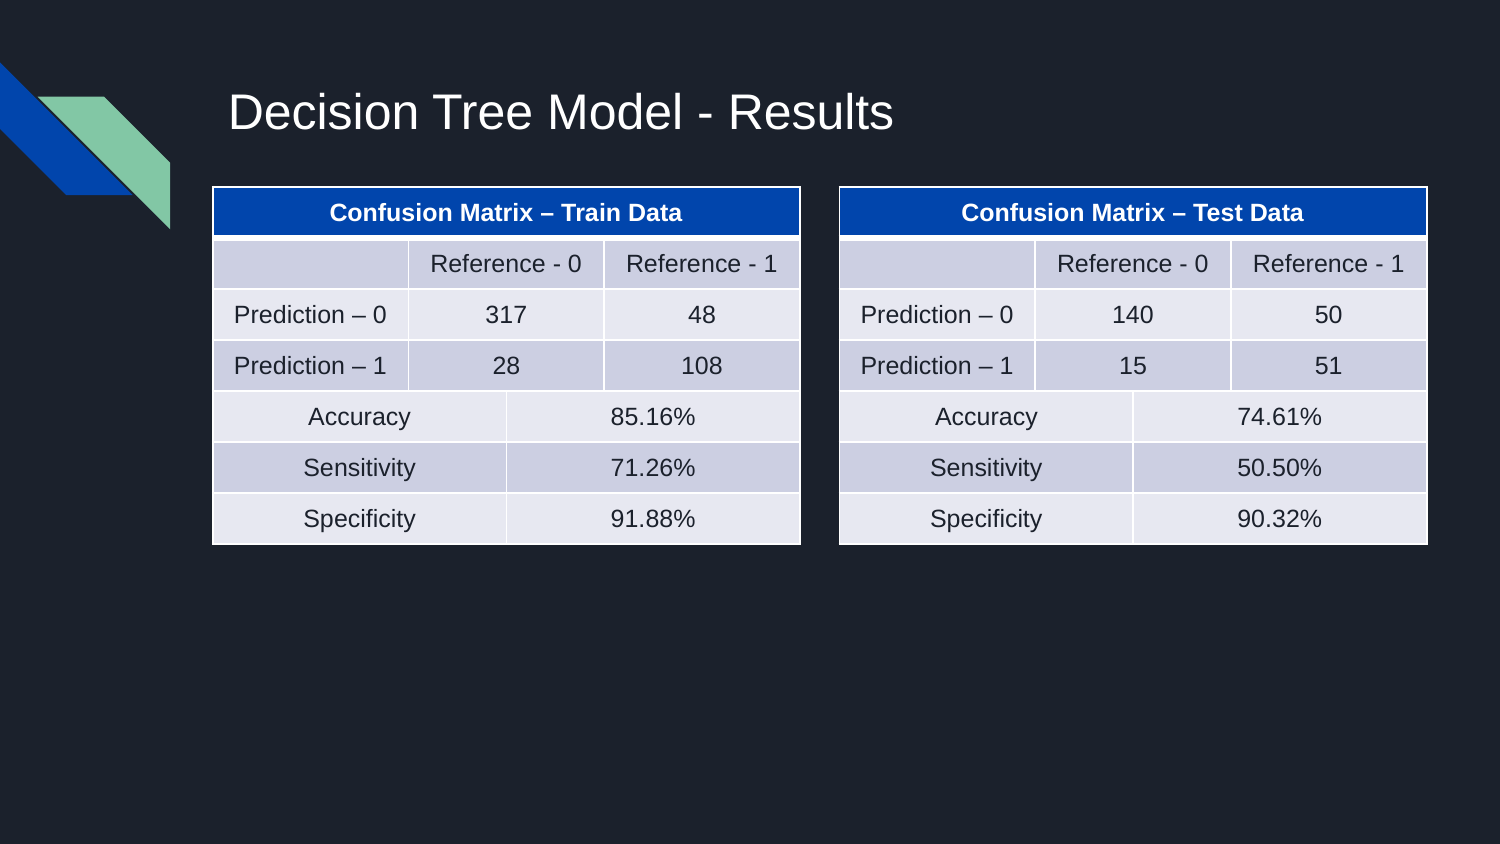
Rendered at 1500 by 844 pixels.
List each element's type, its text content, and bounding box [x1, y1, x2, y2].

table_cell Specificity [214, 494, 506, 543]
table_cell 317 [409, 290, 603, 339]
table_cell Reference - 0 [1036, 241, 1230, 288]
table_cell 71.26% [507, 443, 799, 492]
table_cell 90.32% [1134, 494, 1426, 543]
table_cell Reference - 1 [1232, 241, 1426, 288]
table_cell 28 [409, 341, 603, 390]
table_header Confusion Matrix – Test Data [840, 188, 1426, 235]
table_cell Prediction – 0 [840, 290, 1034, 339]
table_header Confusion Matrix – Train Data [214, 188, 799, 235]
table_cell 50.50% [1134, 443, 1426, 492]
table_cell 85.16% [507, 392, 799, 441]
table_cell [840, 241, 1034, 288]
table_cell Sensitivity [214, 443, 506, 492]
table_cell 74.61% [1134, 392, 1426, 441]
table_cell 108 [605, 341, 799, 390]
table_cell Prediction – 1 [214, 341, 408, 390]
table_cell 15 [1036, 341, 1230, 390]
table_cell Reference - 0 [409, 241, 603, 288]
table_cell Accuracy [840, 392, 1132, 441]
title Decision Tree Model - Results [212, 64, 1368, 215]
table_cell 140 [1036, 290, 1230, 339]
table_cell Specificity [840, 494, 1132, 543]
table_cell [214, 241, 408, 288]
table_cell 51 [1232, 341, 1426, 390]
table_cell Prediction – 0 [214, 290, 408, 339]
table_cell 50 [1232, 290, 1426, 339]
table_cell Prediction – 1 [840, 341, 1034, 390]
table_cell Accuracy [214, 392, 506, 441]
table_cell 48 [605, 290, 799, 339]
table_cell Reference - 1 [605, 241, 799, 288]
table_cell 91.88% [507, 494, 799, 543]
table_cell Sensitivity [840, 443, 1132, 492]
